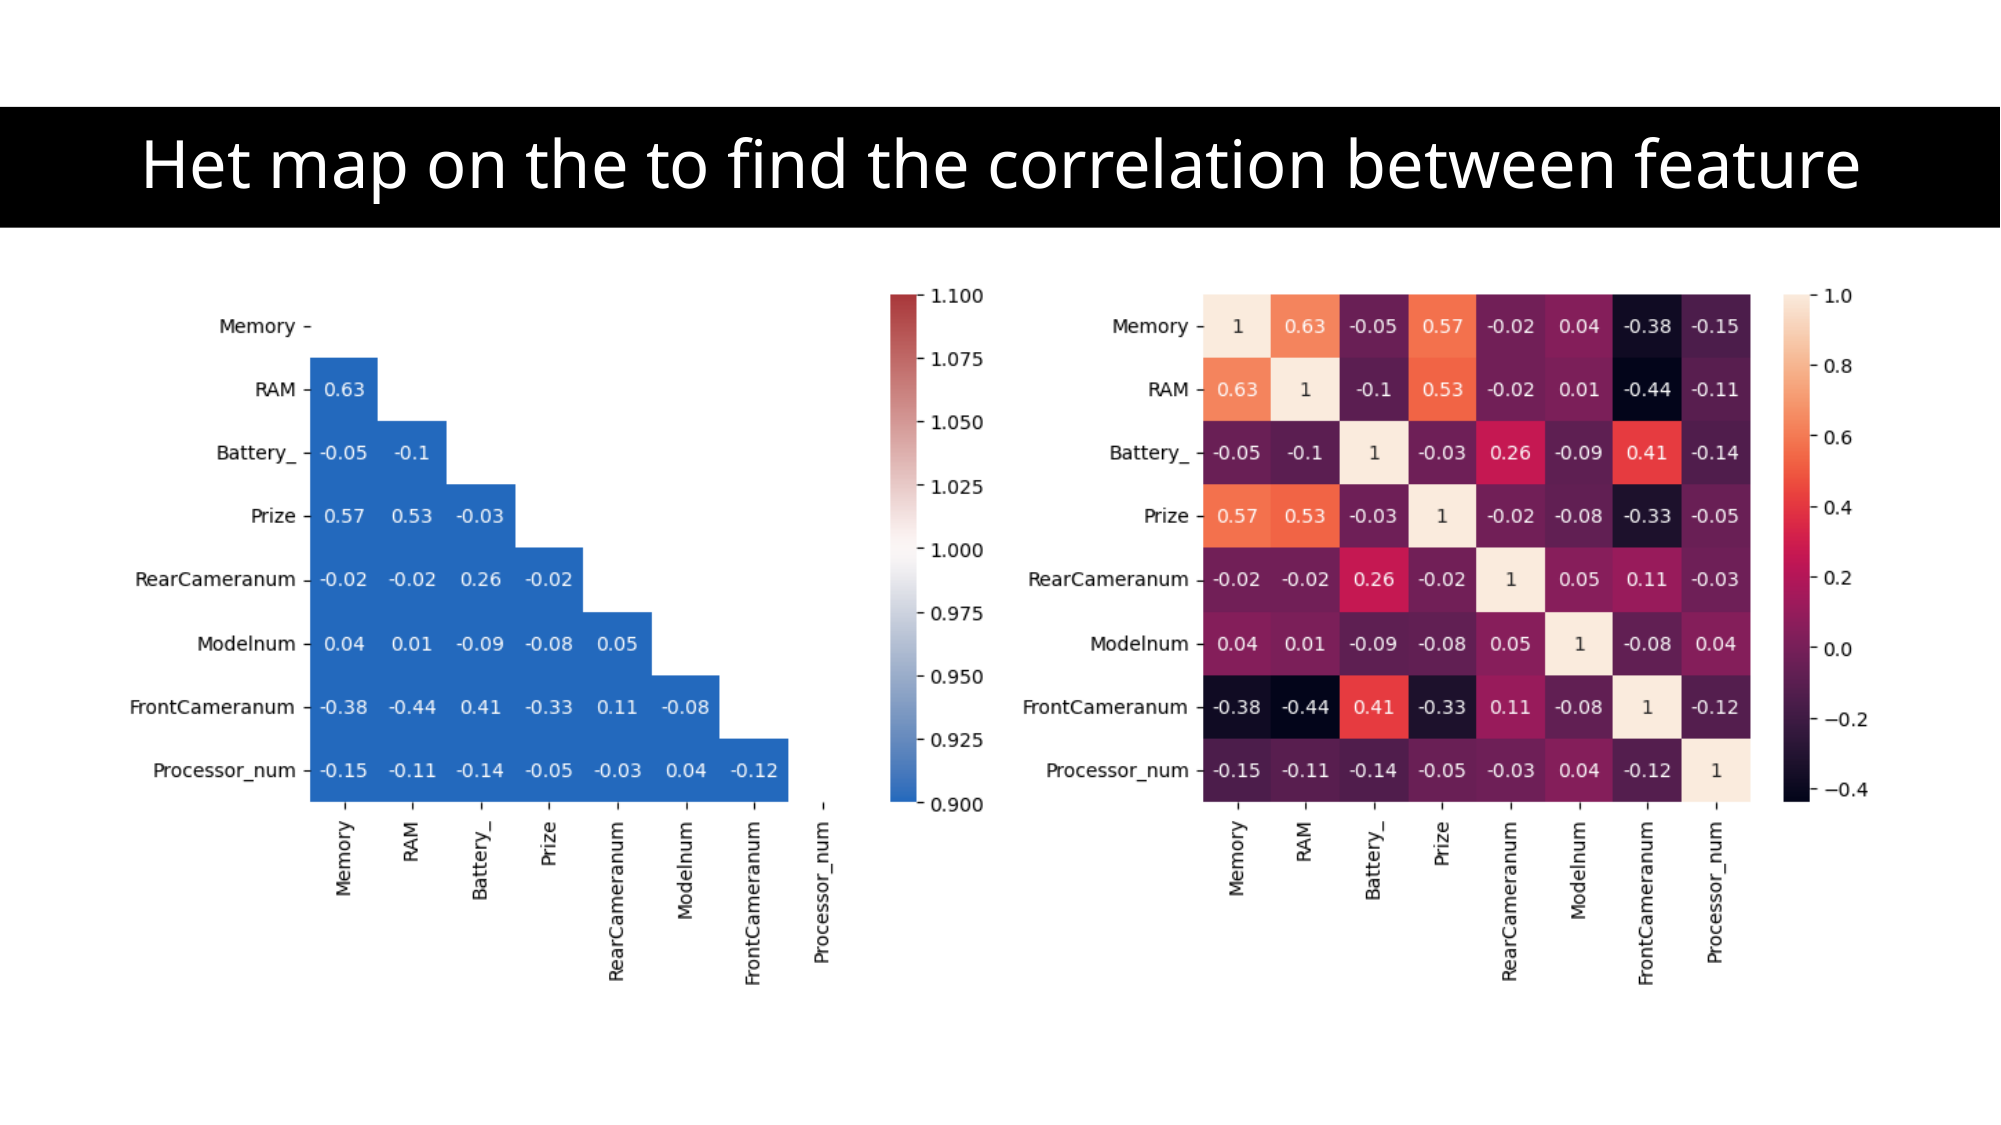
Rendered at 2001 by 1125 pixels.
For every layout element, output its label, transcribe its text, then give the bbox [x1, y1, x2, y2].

text_box [0, 105, 2000, 229]
picture [1009, 274, 1884, 996]
title Het map on the to find the correlation between feature [91, 105, 1931, 228]
picture [116, 274, 999, 996]
